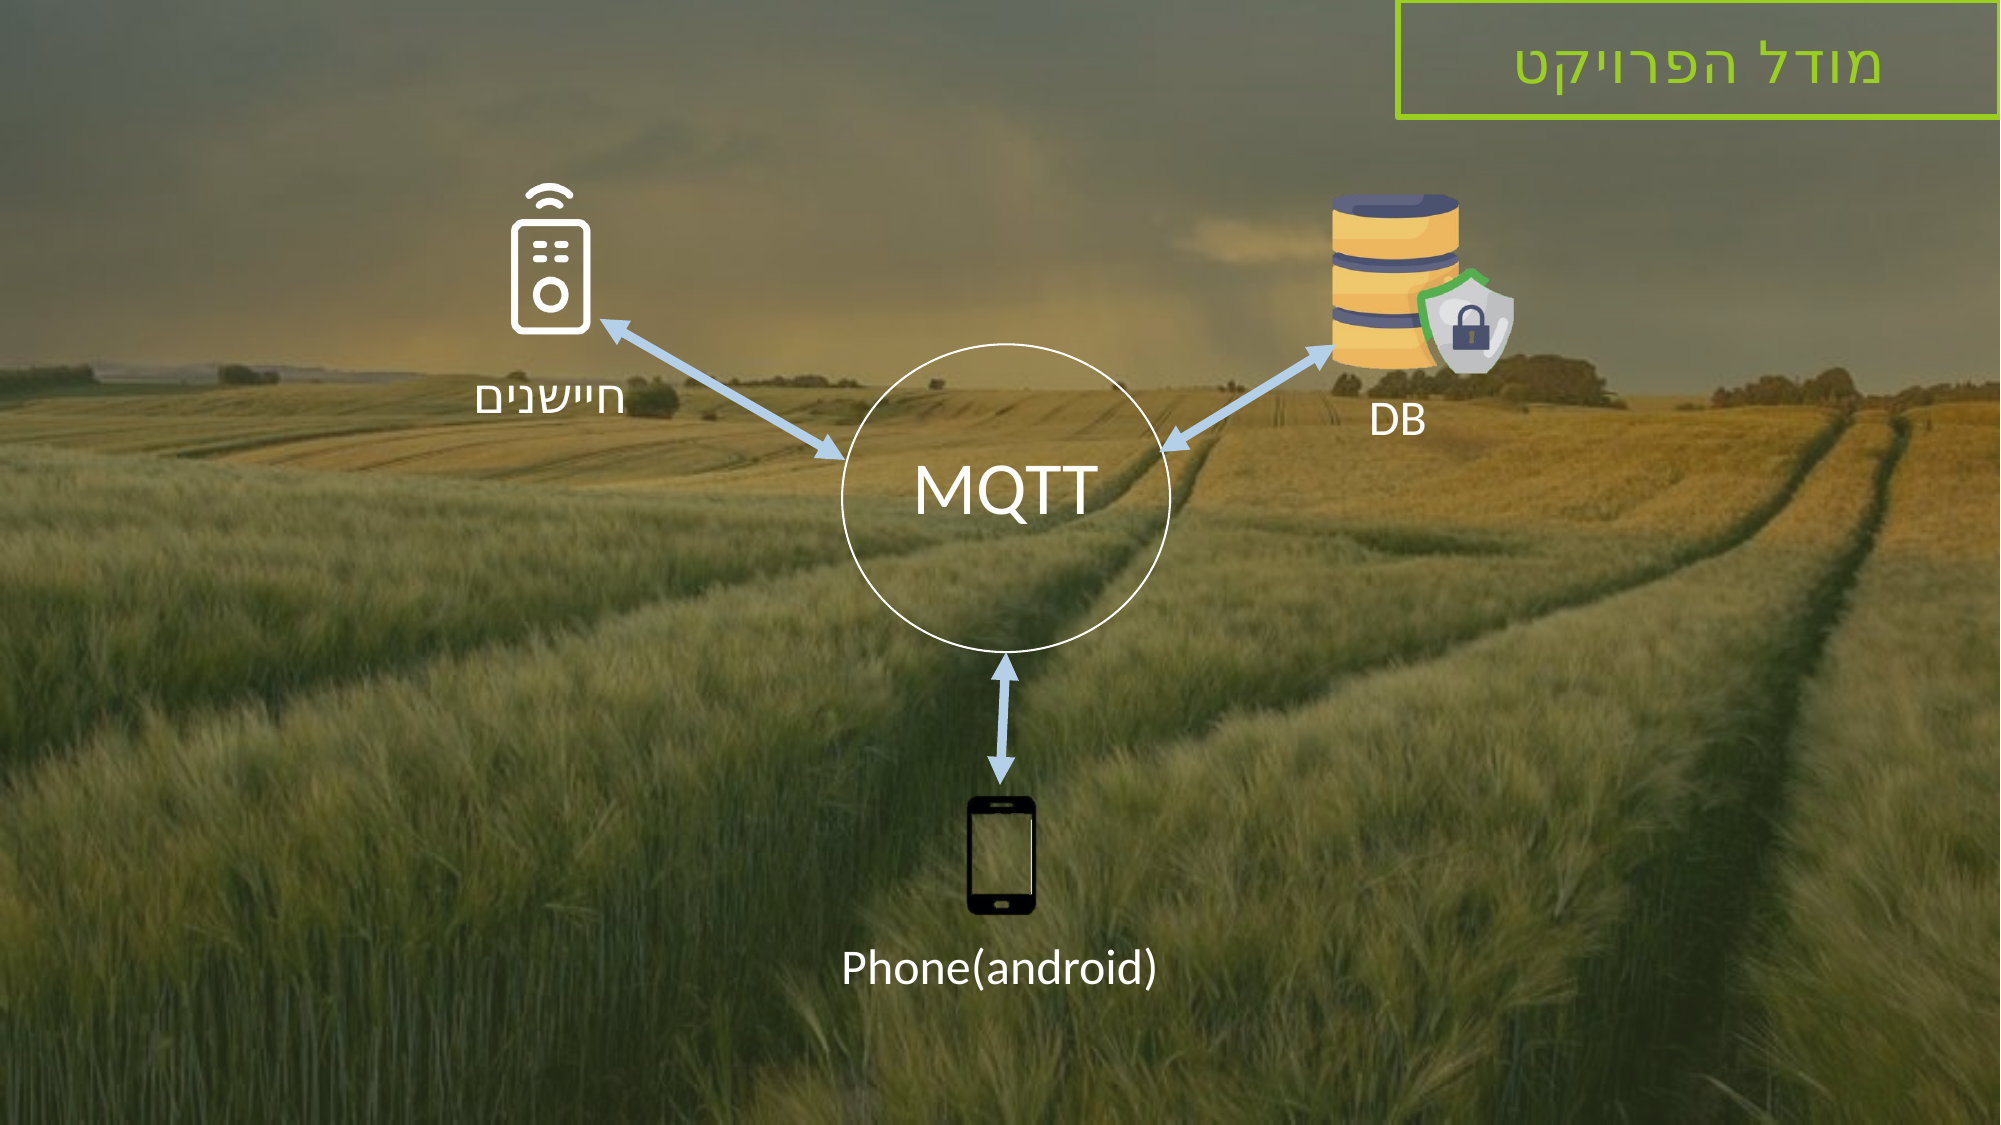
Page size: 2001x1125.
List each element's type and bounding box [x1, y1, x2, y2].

picture [0, 0, 2000, 1125]
text_box [999, 651, 1007, 785]
text_box [599, 318, 846, 460]
text_box [1159, 344, 1337, 453]
